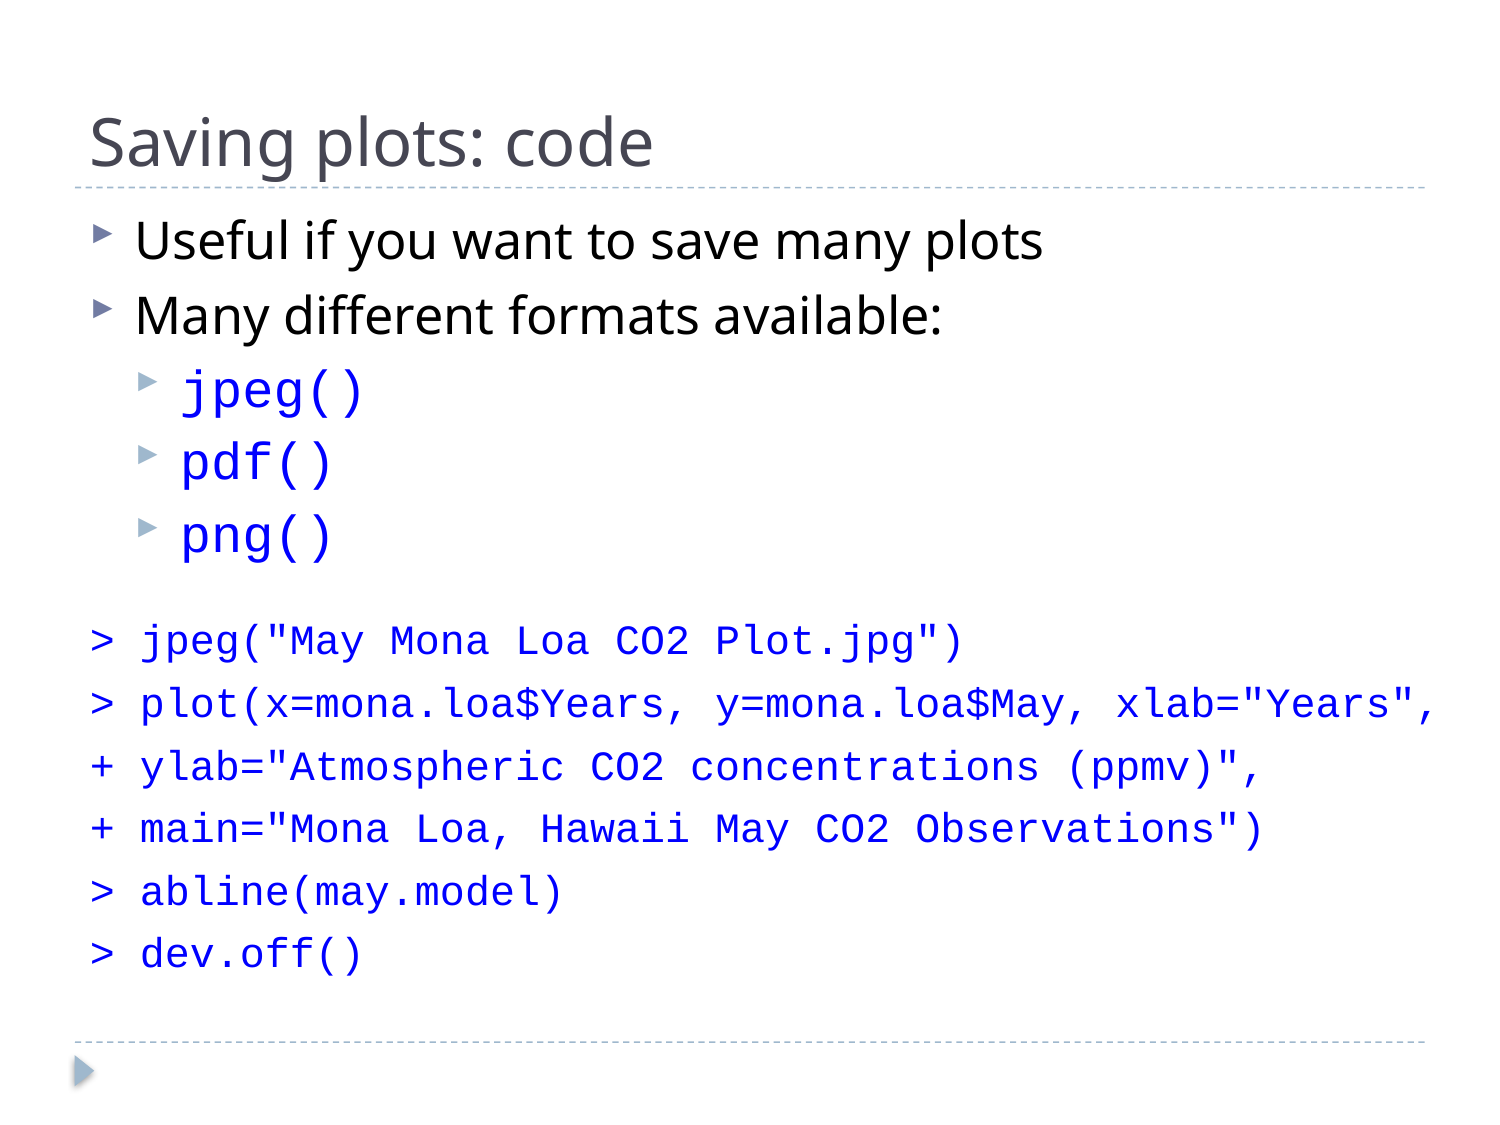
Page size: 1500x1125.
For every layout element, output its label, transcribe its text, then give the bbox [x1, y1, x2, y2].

title Saving plots: code [75, 24, 1425, 188]
list Useful if you want to save many plots Many different formats available: jpeg() pdf() png() > jpeg("May Mona Loa CO2 Plot.jpg") > plot(x=mona.loa$Years, y=mona.loa$May, xlab="Years", + ylab="Atmospheric CO2 concentrations (ppmv)", + main="Mona Loa, Hawaii May CO2 Observations") > abline(may.model) > dev.off() [75, 200, 1475, 1010]
